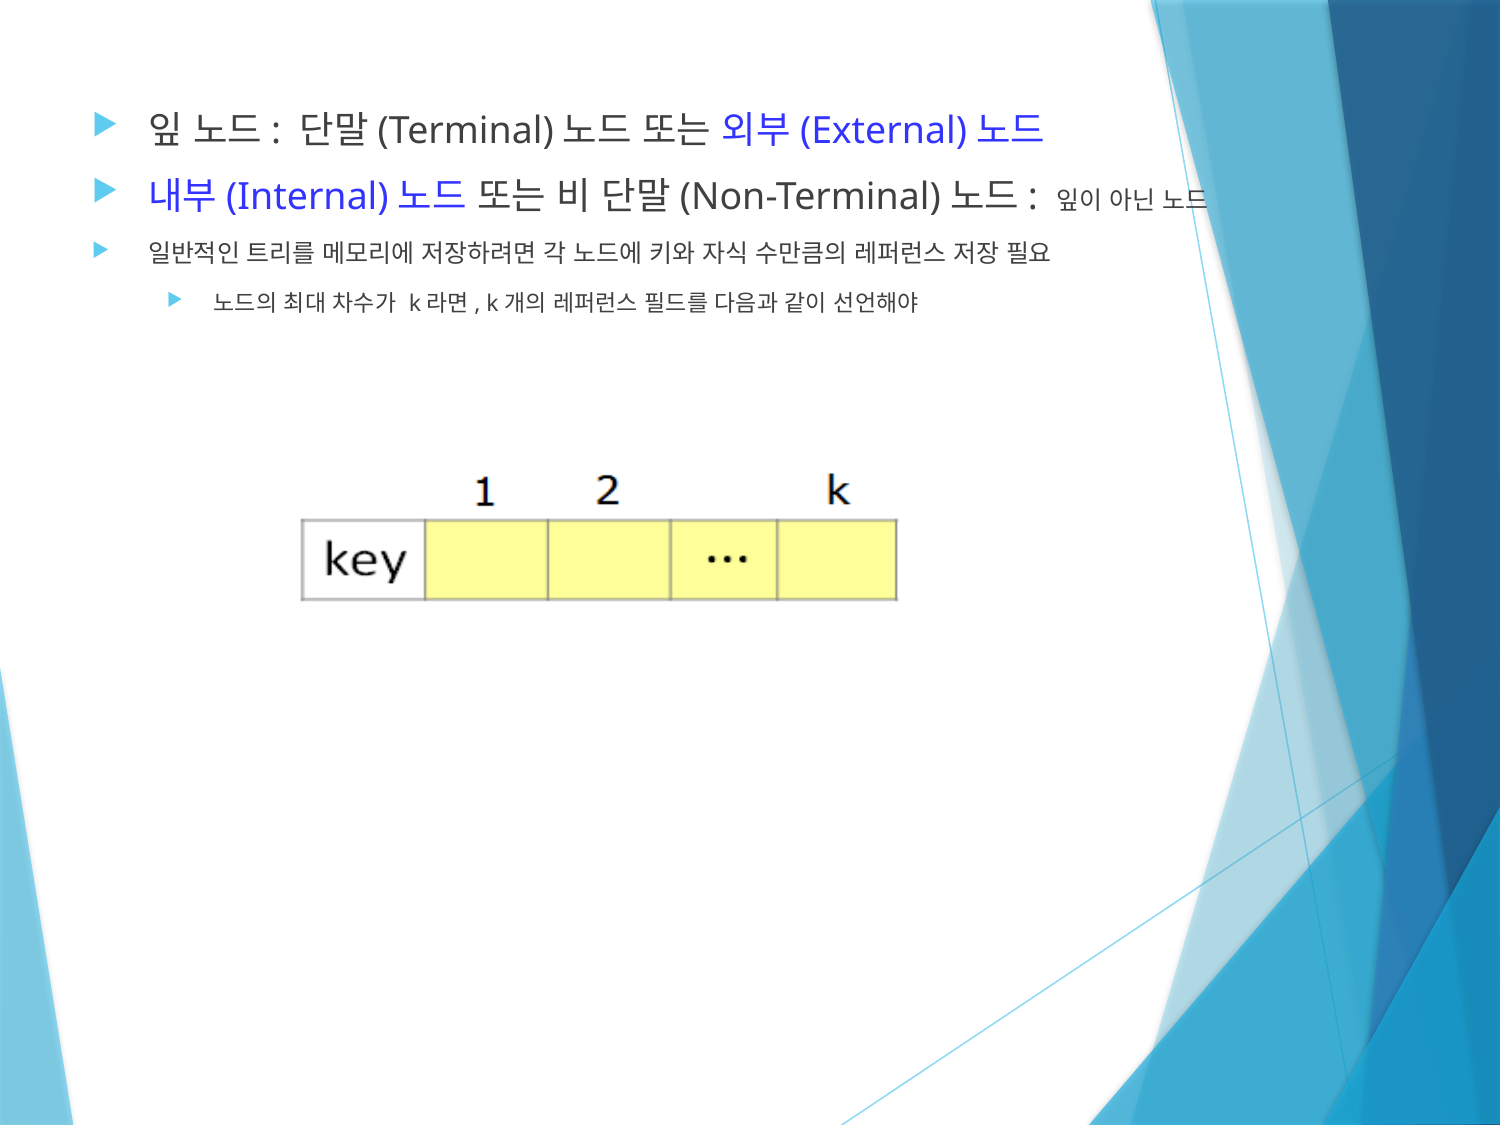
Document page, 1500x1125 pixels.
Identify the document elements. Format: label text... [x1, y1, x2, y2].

picture [286, 461, 914, 611]
list 잎 노드: 단말(Terminal)노드 또는 외부(External)노드 내부(Internal)노드 또는 비 단말(Non-Terminal)노드: 잎이 아닌 노드 일반적인 트리를 메모리에 저장하려면 각 노드에 키와 자식 수만큼의 레퍼런스 저장 필요 노드의 최대 차수가 k라면, k개의 레퍼런스 필드를 다음과 같이 선언해야 [76, 98, 1427, 1010]
